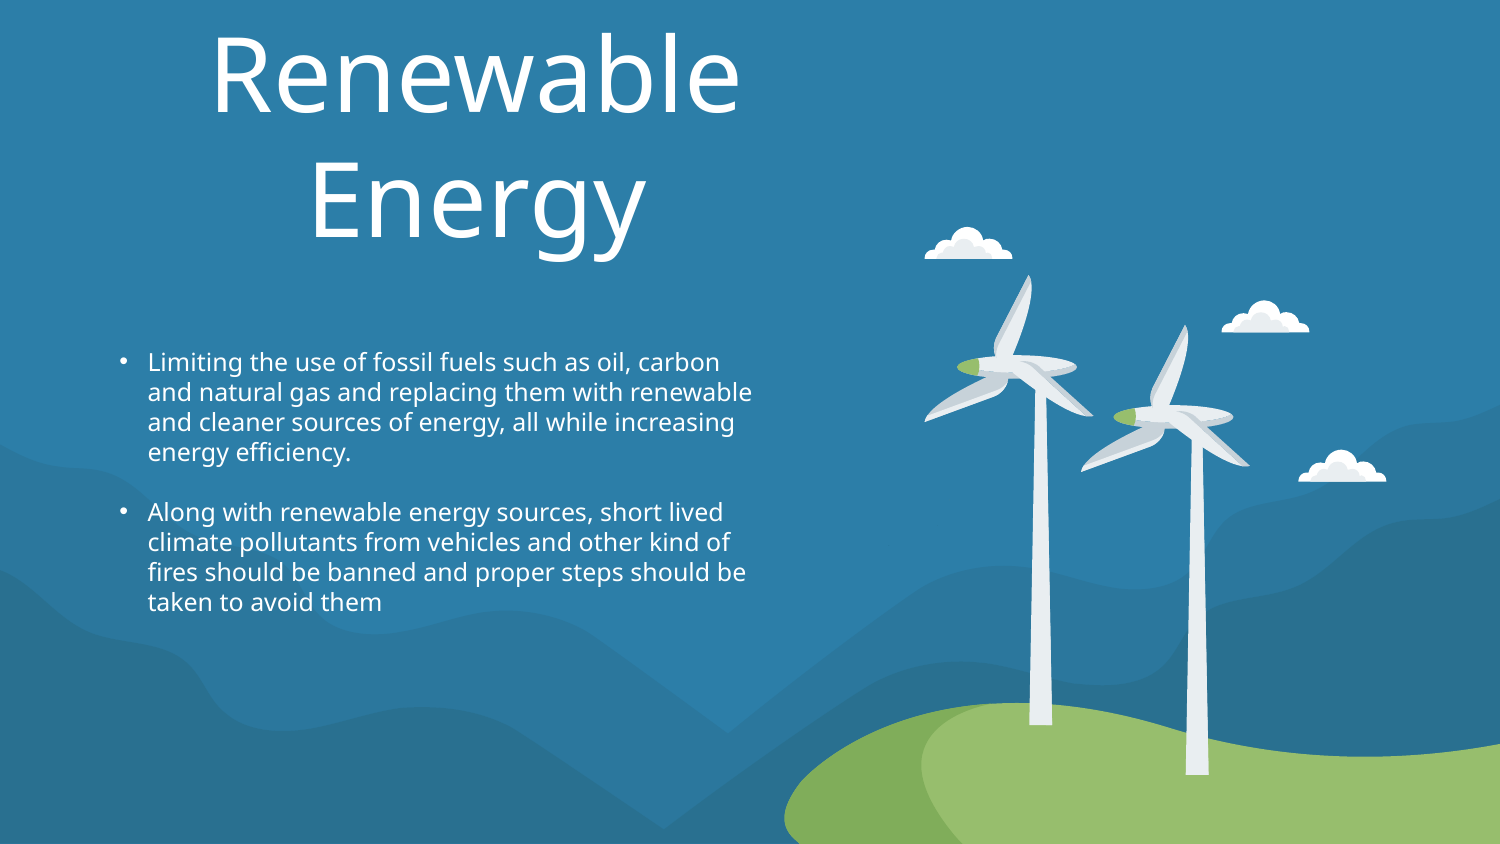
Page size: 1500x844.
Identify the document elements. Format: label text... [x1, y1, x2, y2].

title Renewable Energy [64, 97, 889, 169]
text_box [698, 226, 1500, 844]
subtitle Limiting the use of fossil fuels such as oil, carbon and natural gas and replacing them with renewable and cleaner sources of energy, all while increasing energy efficiency. Along with renewable energy sources, short lived climate pollutants from vehicles and other kind of fires should be banned and proper steps should be taken to avoid them [104, 248, 693, 714]
